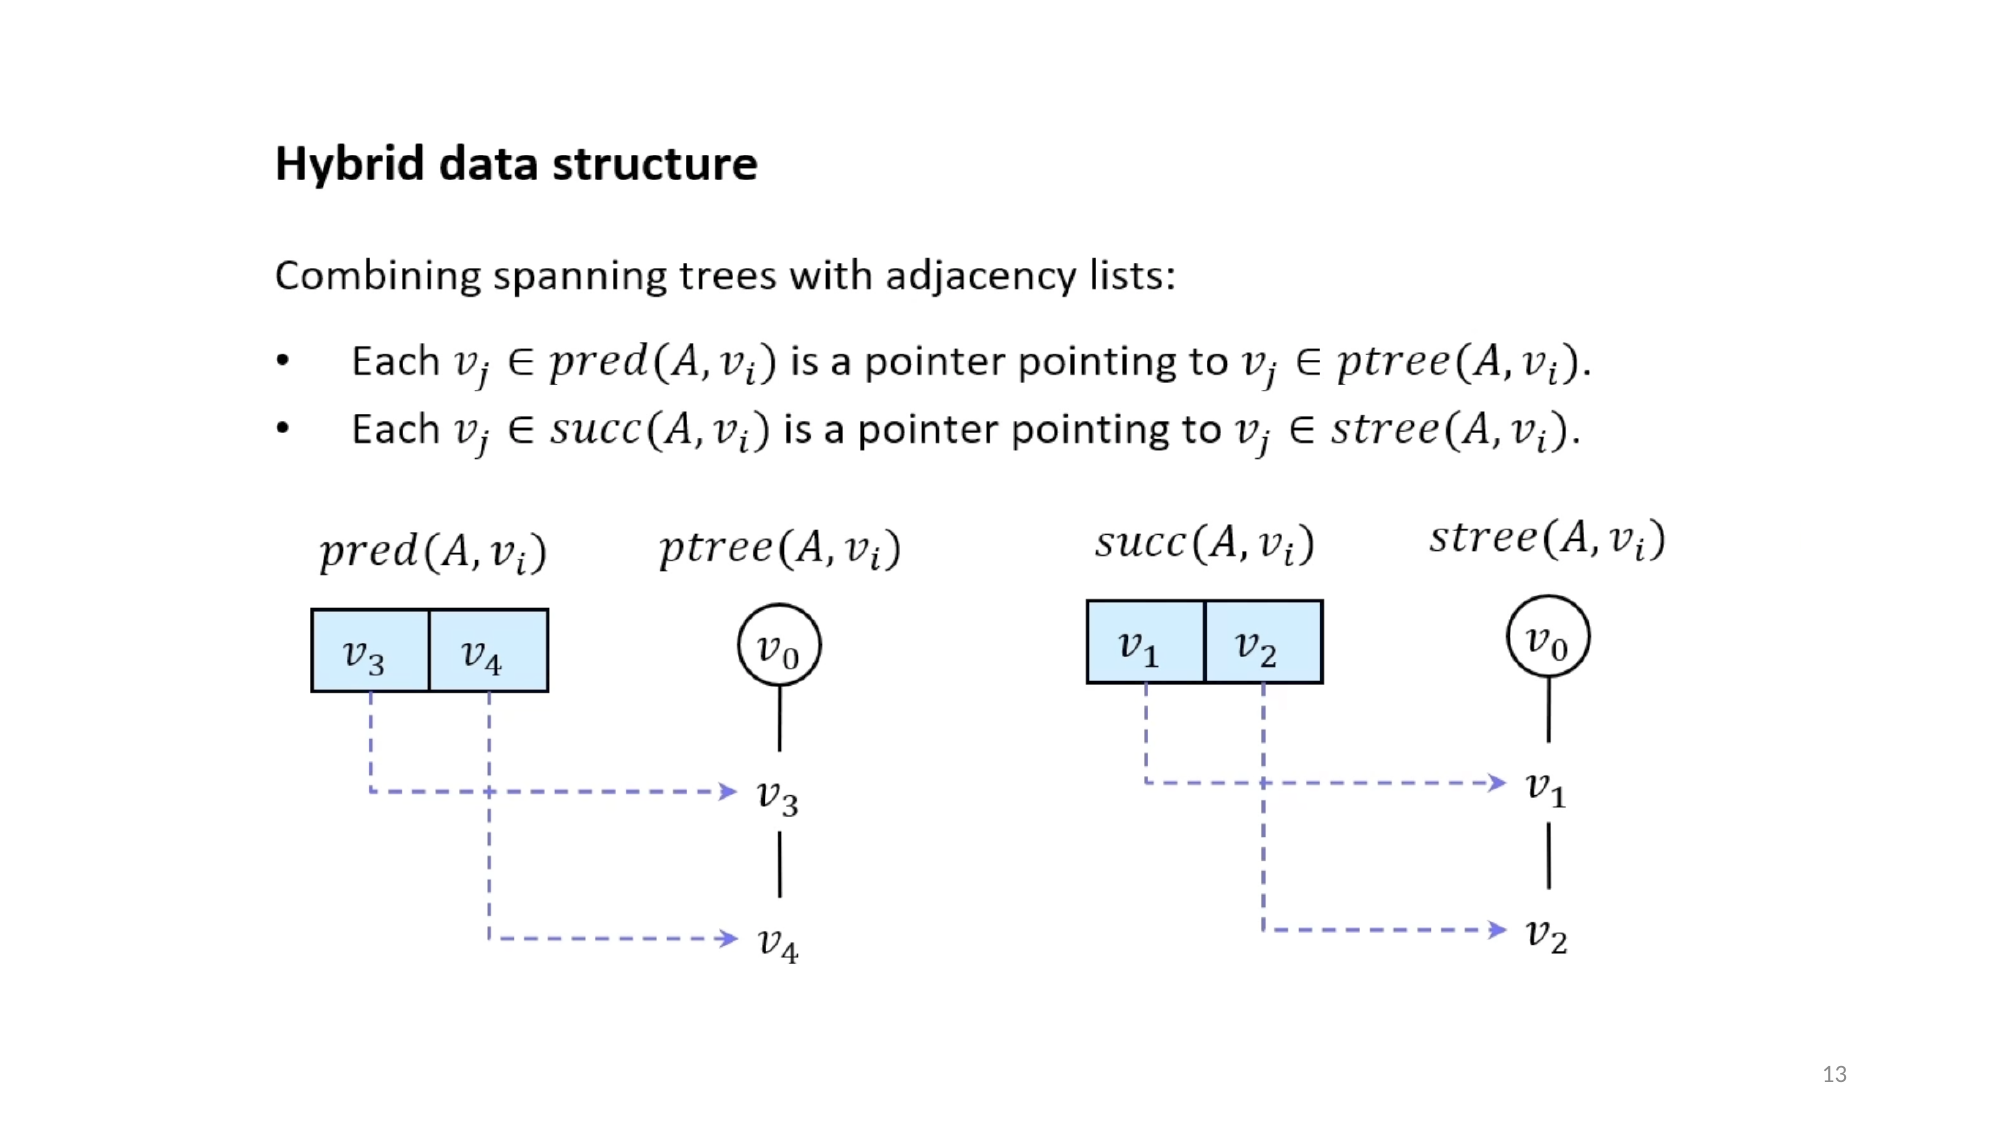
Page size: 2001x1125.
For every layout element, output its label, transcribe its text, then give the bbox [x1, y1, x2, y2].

slide_number 13 [1412, 1042, 1863, 1103]
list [231, 125, 1800, 1000]
